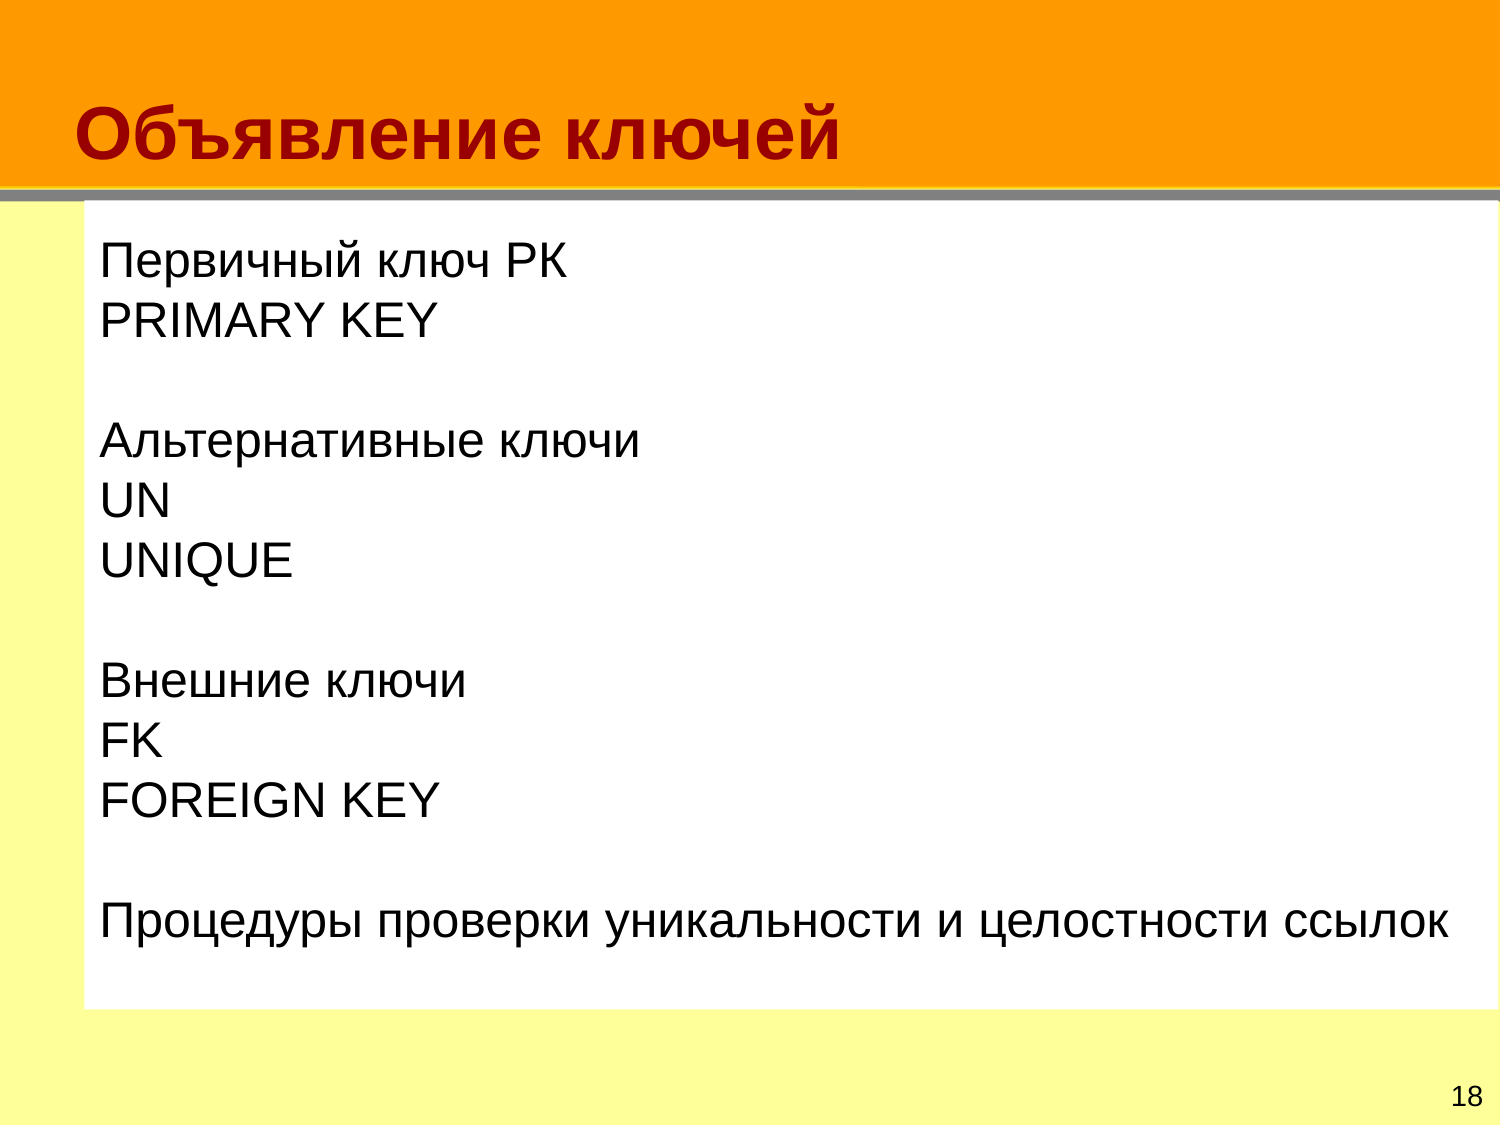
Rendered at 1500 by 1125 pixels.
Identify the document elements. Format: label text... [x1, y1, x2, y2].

slide_number 17 [1433, 1069, 1499, 1125]
list Первичный ключ РК PRIMARY KEY Альтернативные ключи UN UNIQUE Внешние ключи FK FOREIGN KEY Процедуры проверки уникальности и целостности ссылок [84, 200, 1499, 1010]
title Объявление ключей [0, 8, 1500, 184]
